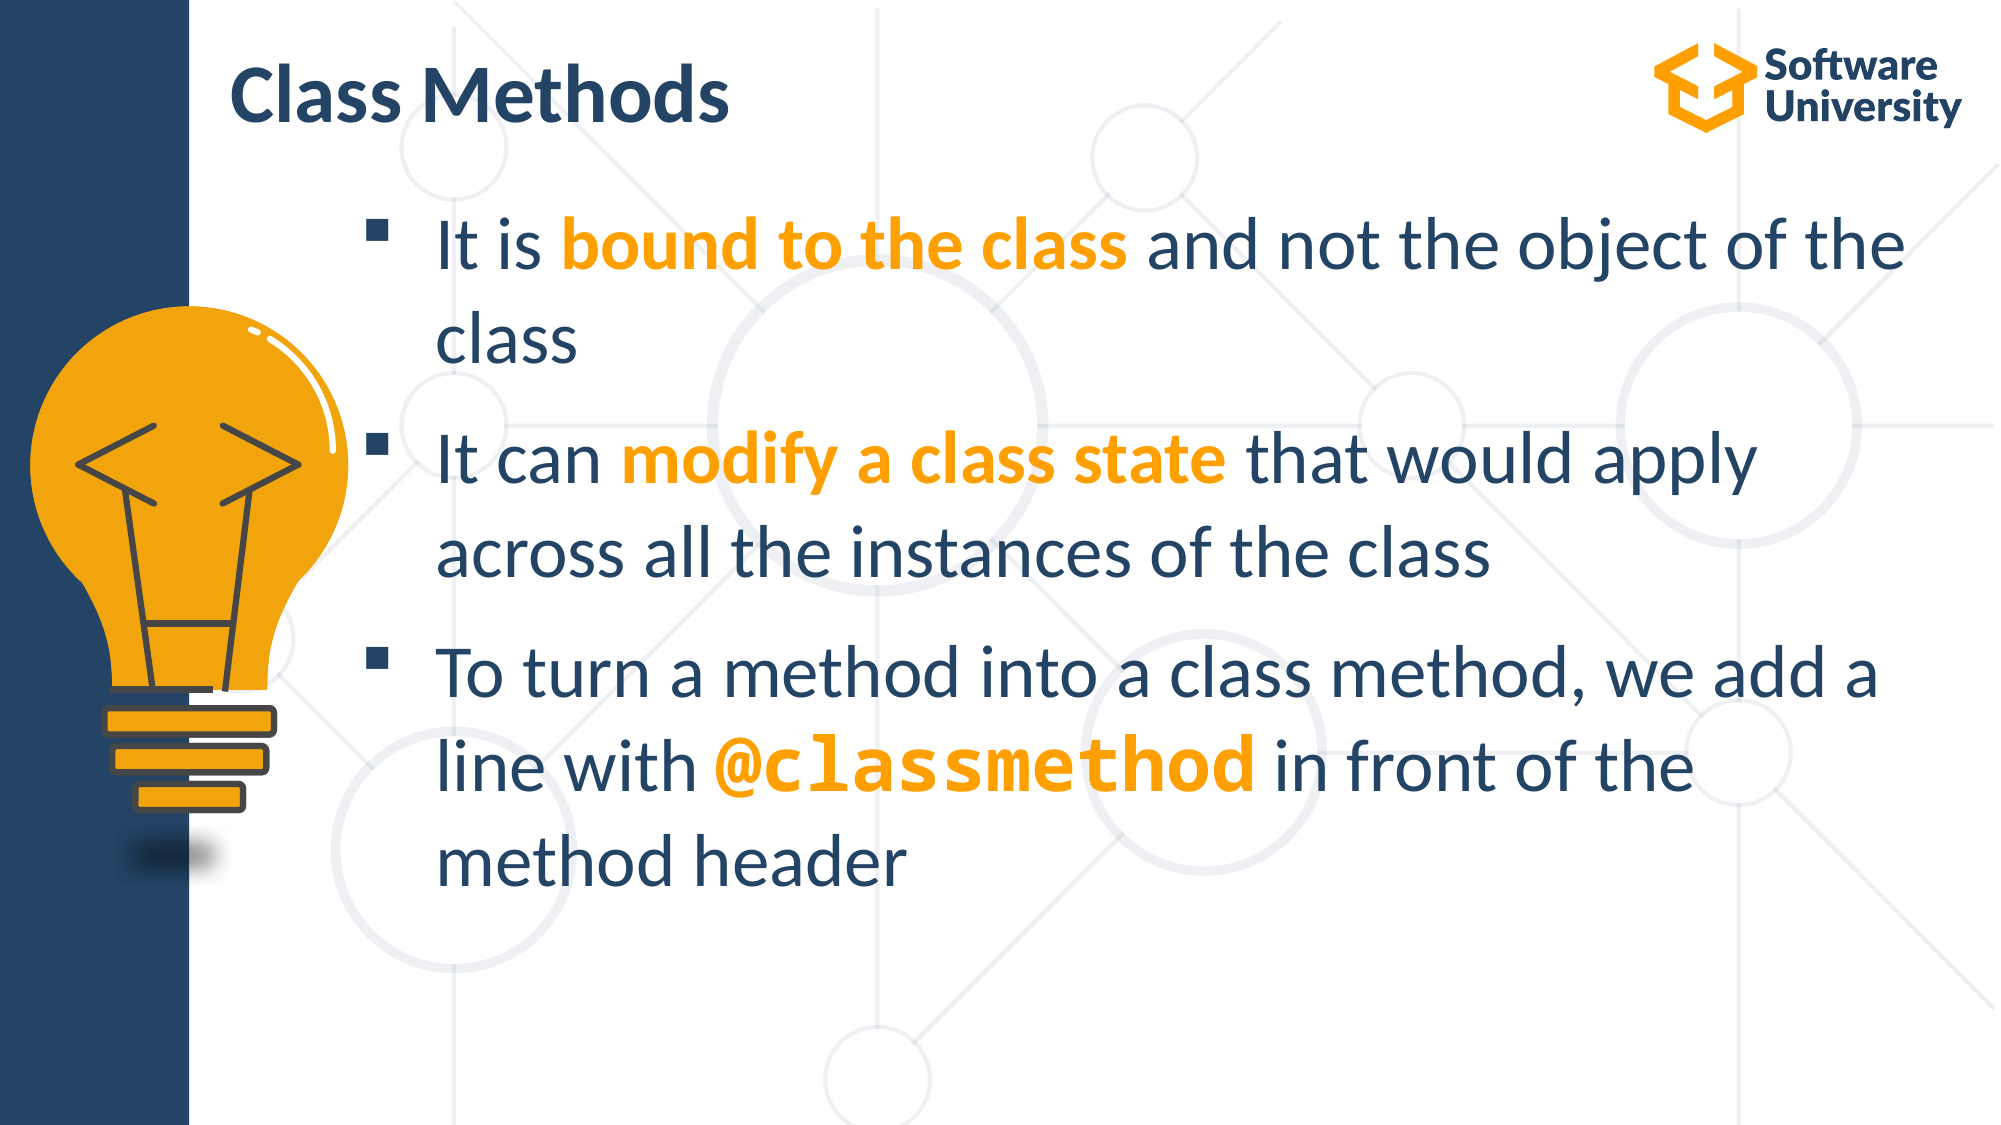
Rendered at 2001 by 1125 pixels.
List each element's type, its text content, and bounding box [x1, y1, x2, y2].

picture [1641, 31, 1973, 145]
list It is bound to the class and not the object of the class It can modify a class state that would apply across all the instances of the class To turn a method into a class method, we add a line with @classmethod in front of the method header [342, 183, 1968, 1094]
title Class Methods [212, 16, 1628, 162]
